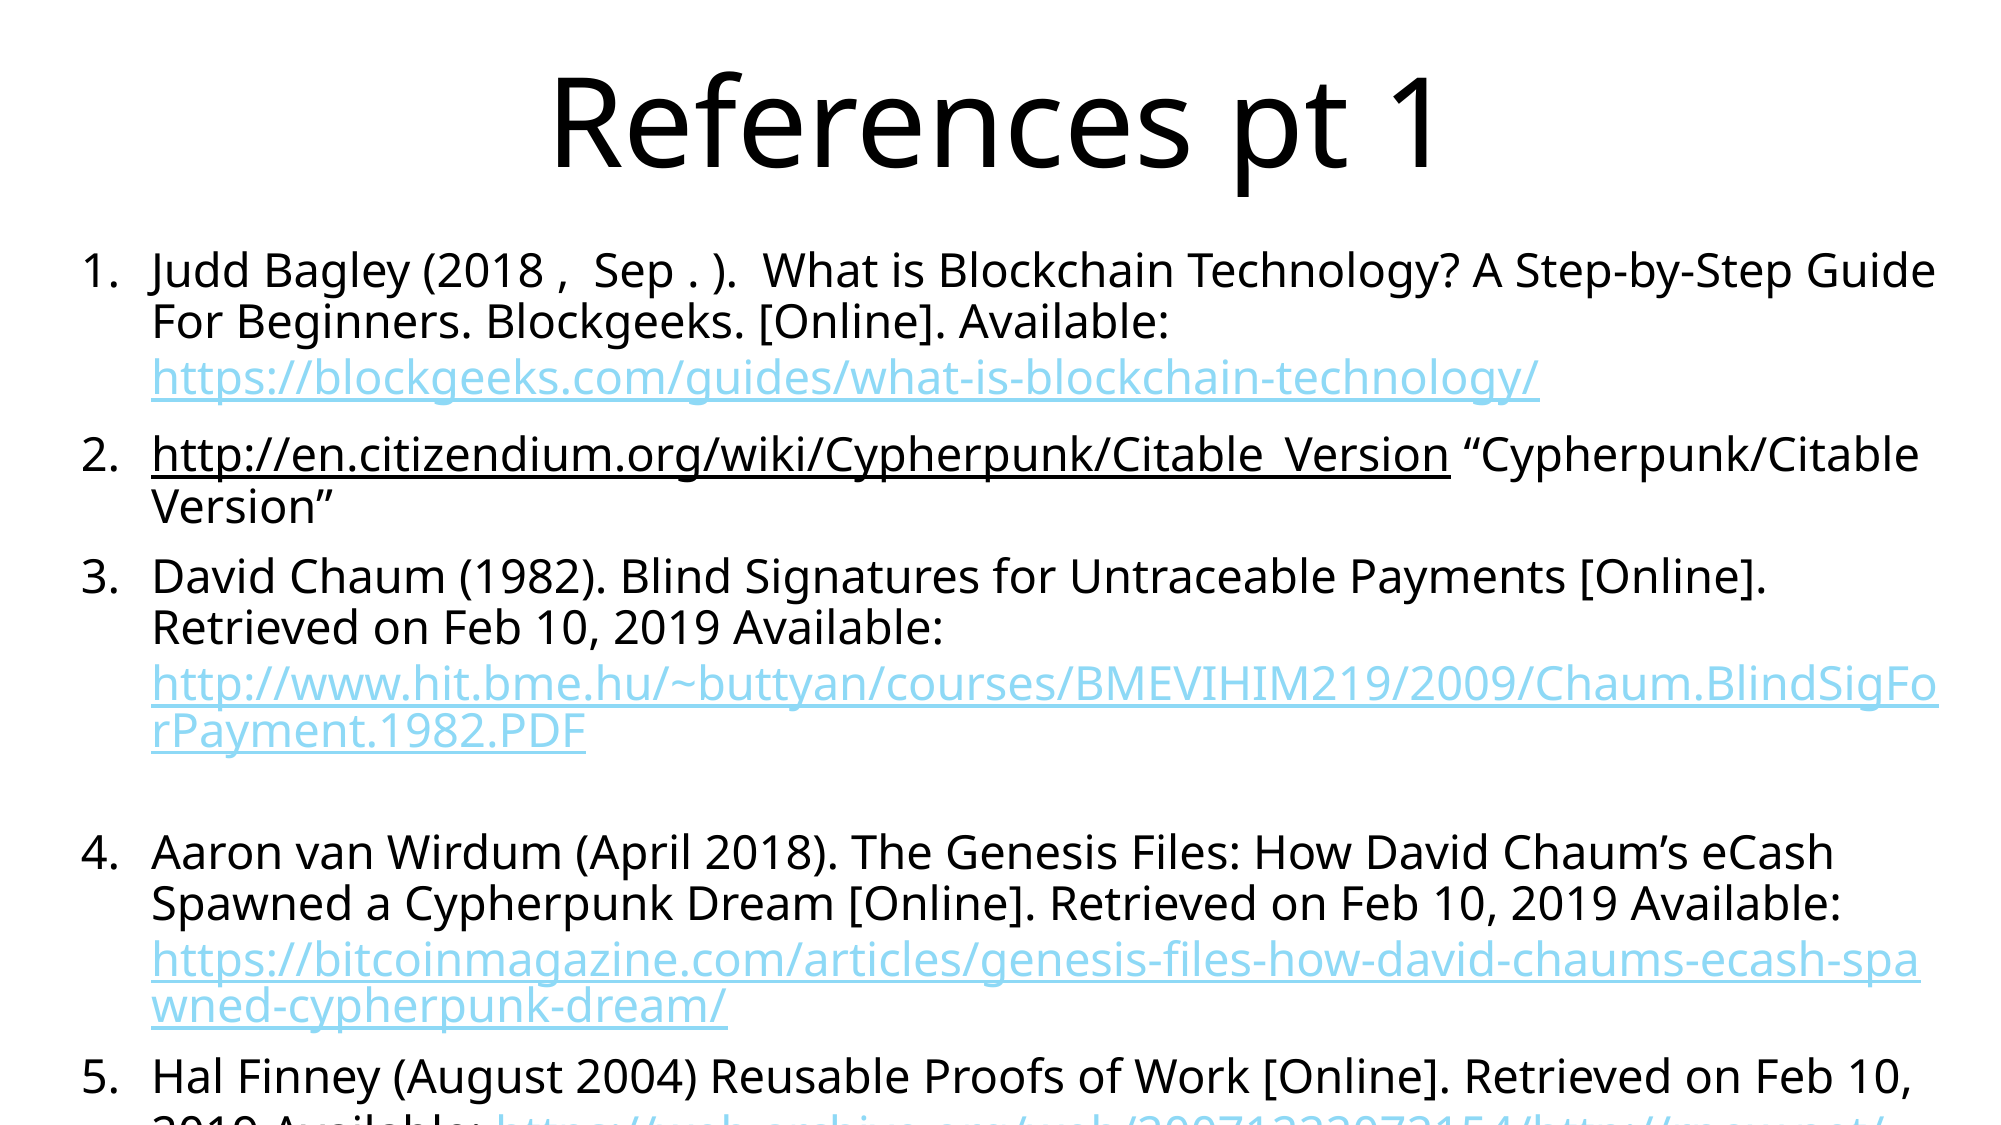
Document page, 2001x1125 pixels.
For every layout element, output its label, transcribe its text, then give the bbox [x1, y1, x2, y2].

subtitle Judd Bagley (2018 , Sep . ). What is Blockchain Technology? A Step-by-Step Guide For Beginners. Blockgeeks. [Online]. Available: https://blockgeeks.com/guides/what-is-blockchain-technology/ http://en.citizendium.org/wiki/Cypherpunk/Citable_Version “Cypherpunk/Citable Version” David Chaum (1982). Blind Signatures for Untraceable Payments [Online]. Retrieved on Feb 10, 2019 Available: http://www.hit.bme.hu/~buttyan/courses/BMEVIHIM219/2009/Chaum.BlindSigForPayment.1982.PDF Aaron van Wirdum (April 2018). The Genesis Files: How David Chaum’s eCash Spawned a Cypherpunk Dream [Online]. Retrieved on Feb 10, 2019 Available: https://bitcoinmagazine.com/articles/genesis-files-how-david-chaums-ecash-spawned-cypherpunk-dream/ Hal Finney (August 2004) Reusable Proofs of Work [Online]. Retrieved on Feb 10, 2019 Available: https://web.archive.org/web/20071222072154/http://rpow.net/ [65, 239, 1956, 1089]
title References pt 1 [249, 36, 1750, 203]
